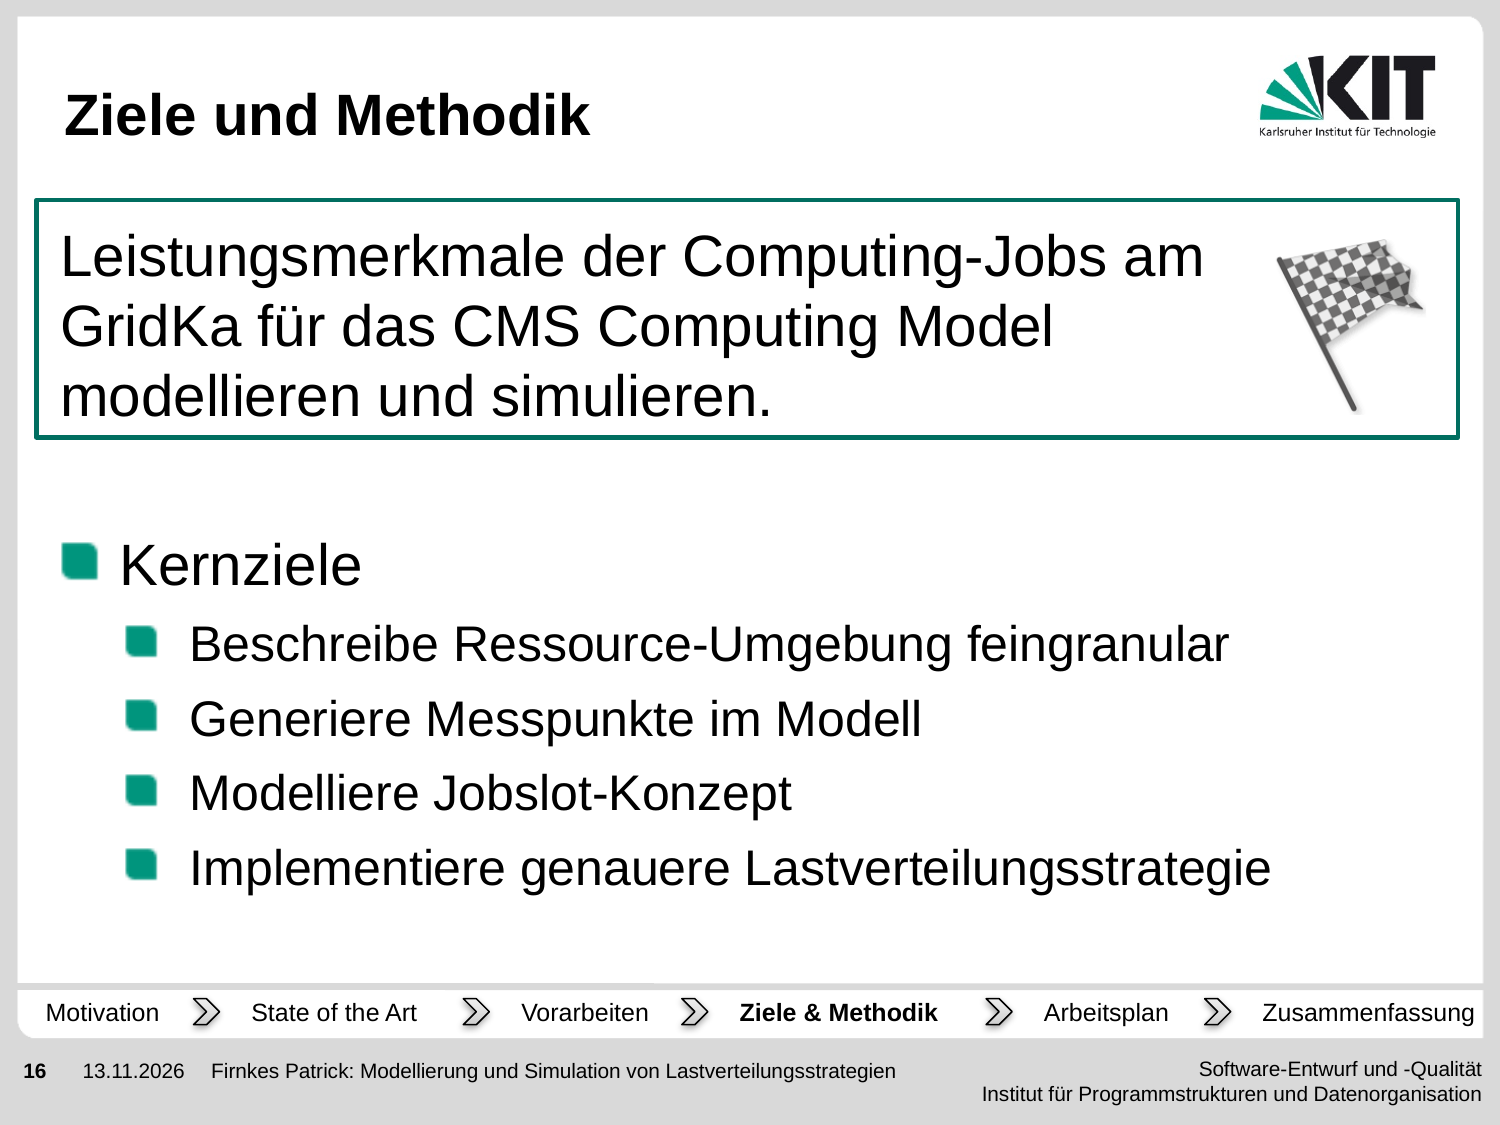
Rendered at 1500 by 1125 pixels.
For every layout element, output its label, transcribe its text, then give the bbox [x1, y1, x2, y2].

picture [60, 541, 101, 583]
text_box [0, 986, 1494, 1035]
picture [124, 624, 160, 660]
picture [124, 773, 160, 809]
picture [1217, 222, 1427, 415]
text_box [34, 198, 1460, 440]
footer Firnkes Patrick: Modellierung und Simulation von Lastverteilungsstrategien [210, 1056, 957, 1117]
list Leistungsmerkmale der Computing-Jobs am GridKa für das CMS Computing Model modellieren und simulieren. Kernziele Beschreibe Ressource-Umgebung feingranular Generiere Messpunkte im Modell Modelliere Jobslot-Konzept Implementiere genauere Lastverteilungsstrategie [59, 440, 1426, 983]
title Ziele und Methodik [63, 54, 1199, 148]
picture [124, 698, 160, 734]
picture [124, 847, 160, 883]
picture [0, 0, 1500, 1125]
